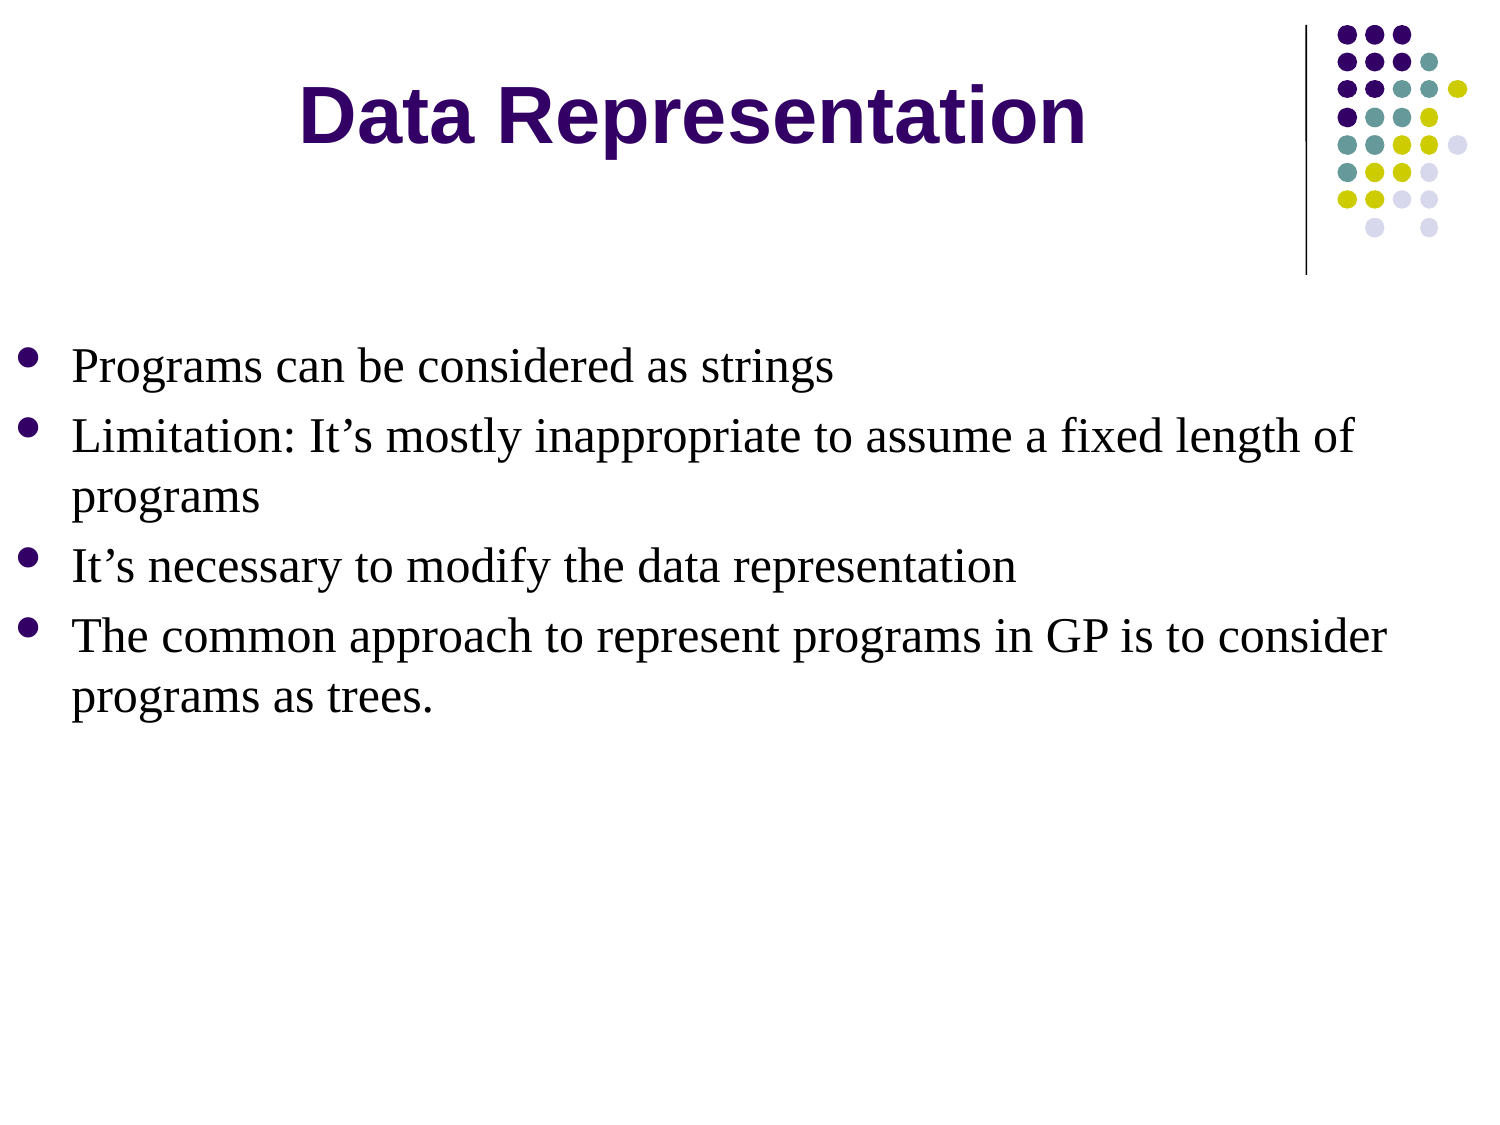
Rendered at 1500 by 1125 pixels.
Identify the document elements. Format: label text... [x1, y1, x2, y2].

title Data Representation [74, 74, 1313, 168]
list Programs can be considered as strings Limitation: It’s mostly inappropriate to assume a fixed length of programs It’s necessary to modify the data representation The common approach to represent programs in GP is to consider programs as trees. [0, 324, 1500, 788]
